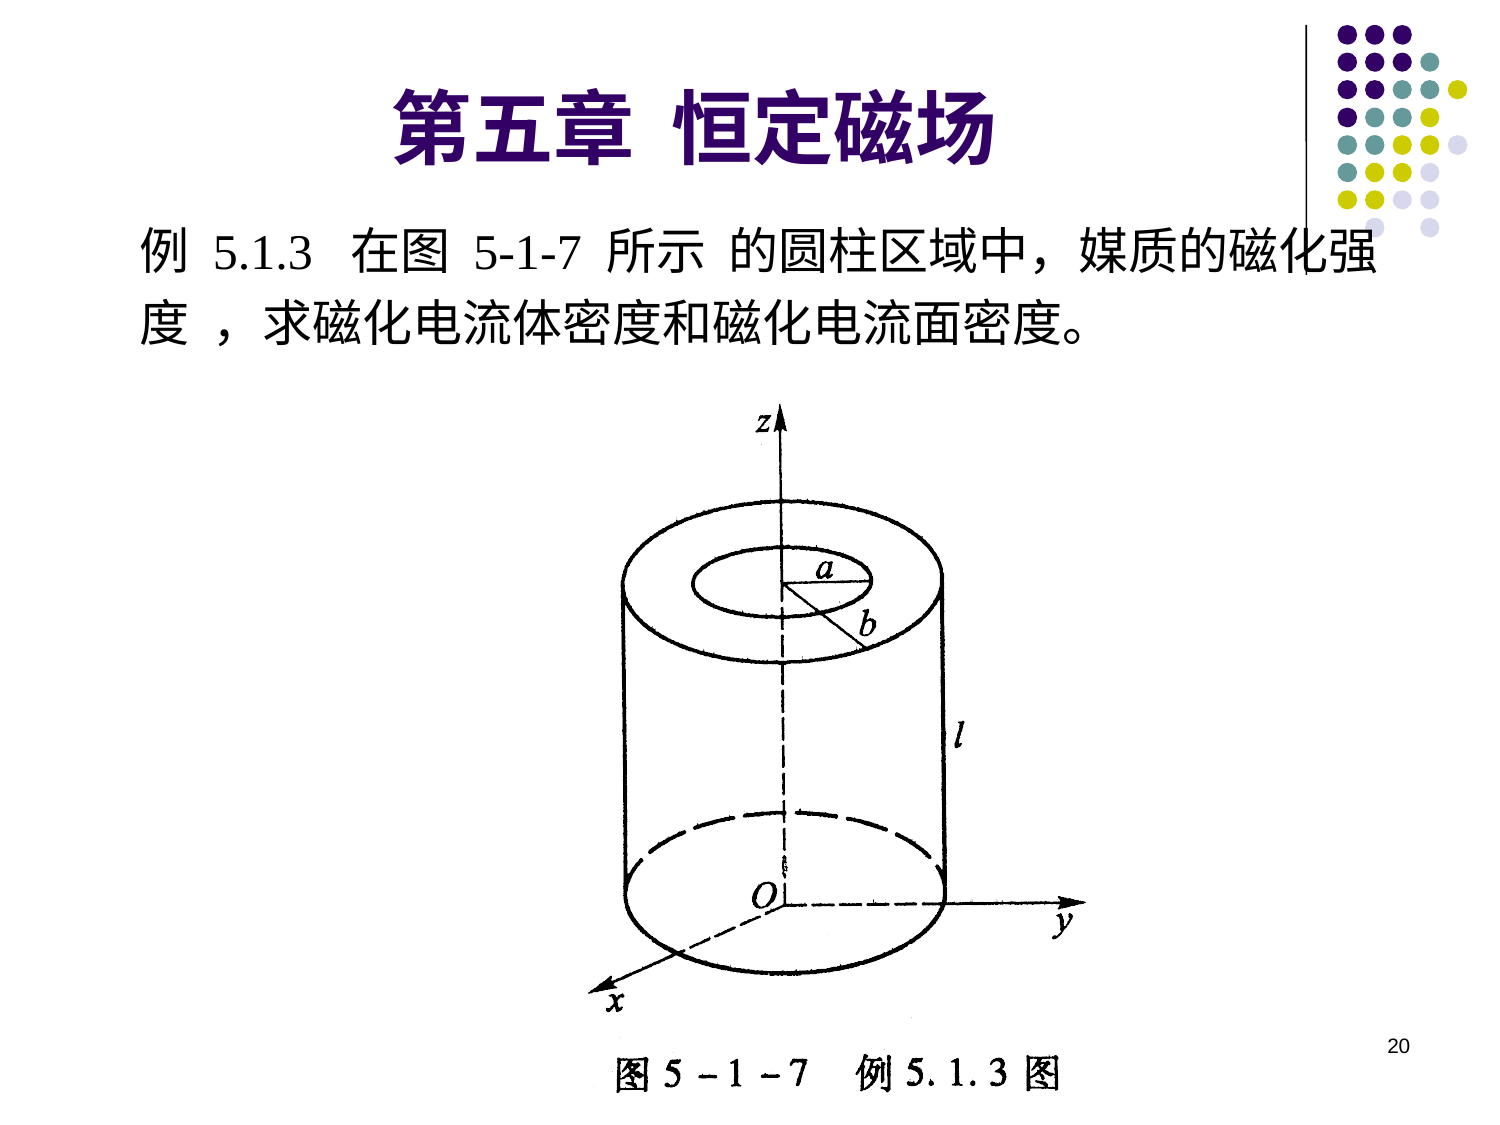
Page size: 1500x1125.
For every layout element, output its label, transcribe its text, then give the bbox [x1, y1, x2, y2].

text_box 第五章 恒定磁场 [75, 20, 1313, 233]
picture [587, 397, 1088, 1101]
text_box 20 [1091, 1024, 1425, 1100]
